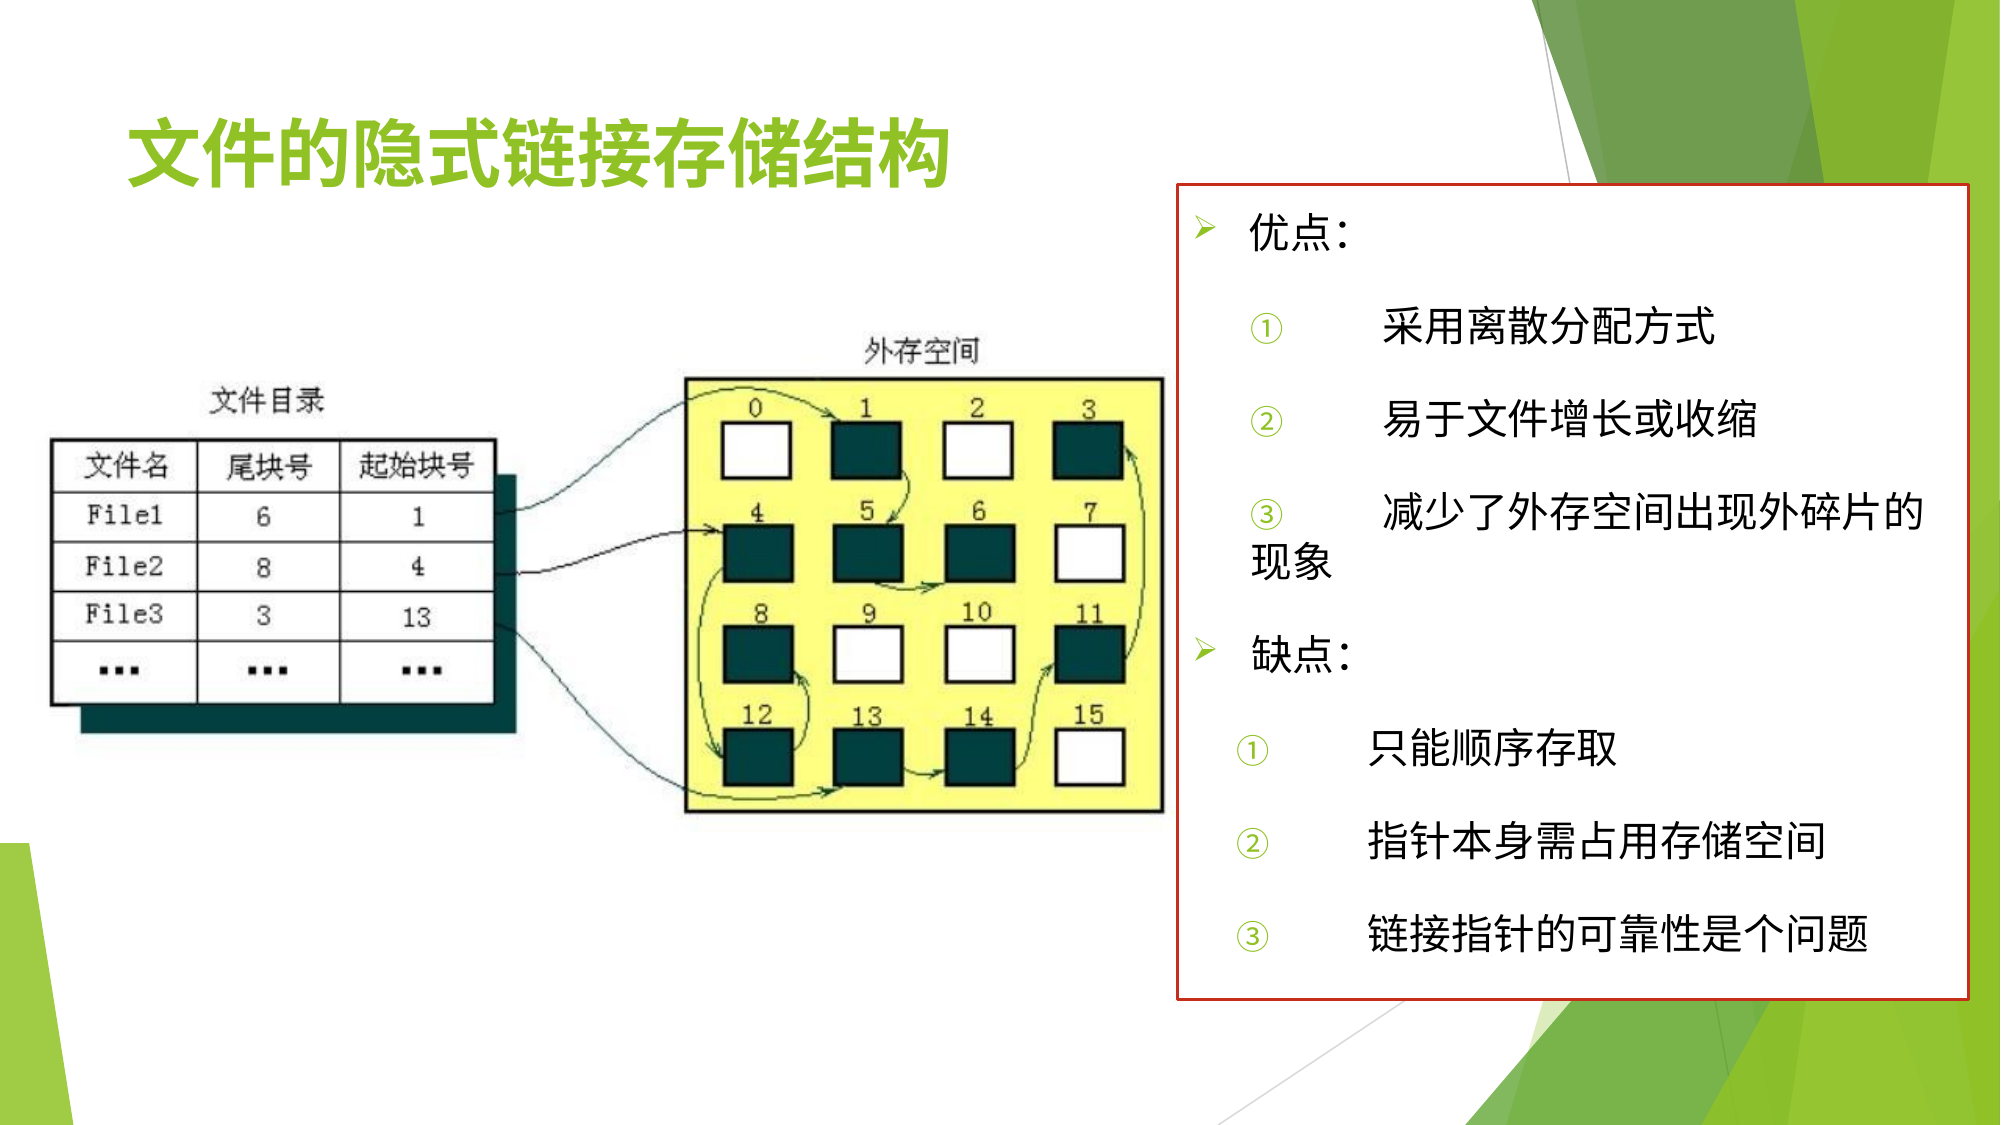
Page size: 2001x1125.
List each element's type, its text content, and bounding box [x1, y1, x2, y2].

title 文件的隐式链接存储结构 [124, 104, 956, 179]
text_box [0, 182, 1971, 1125]
